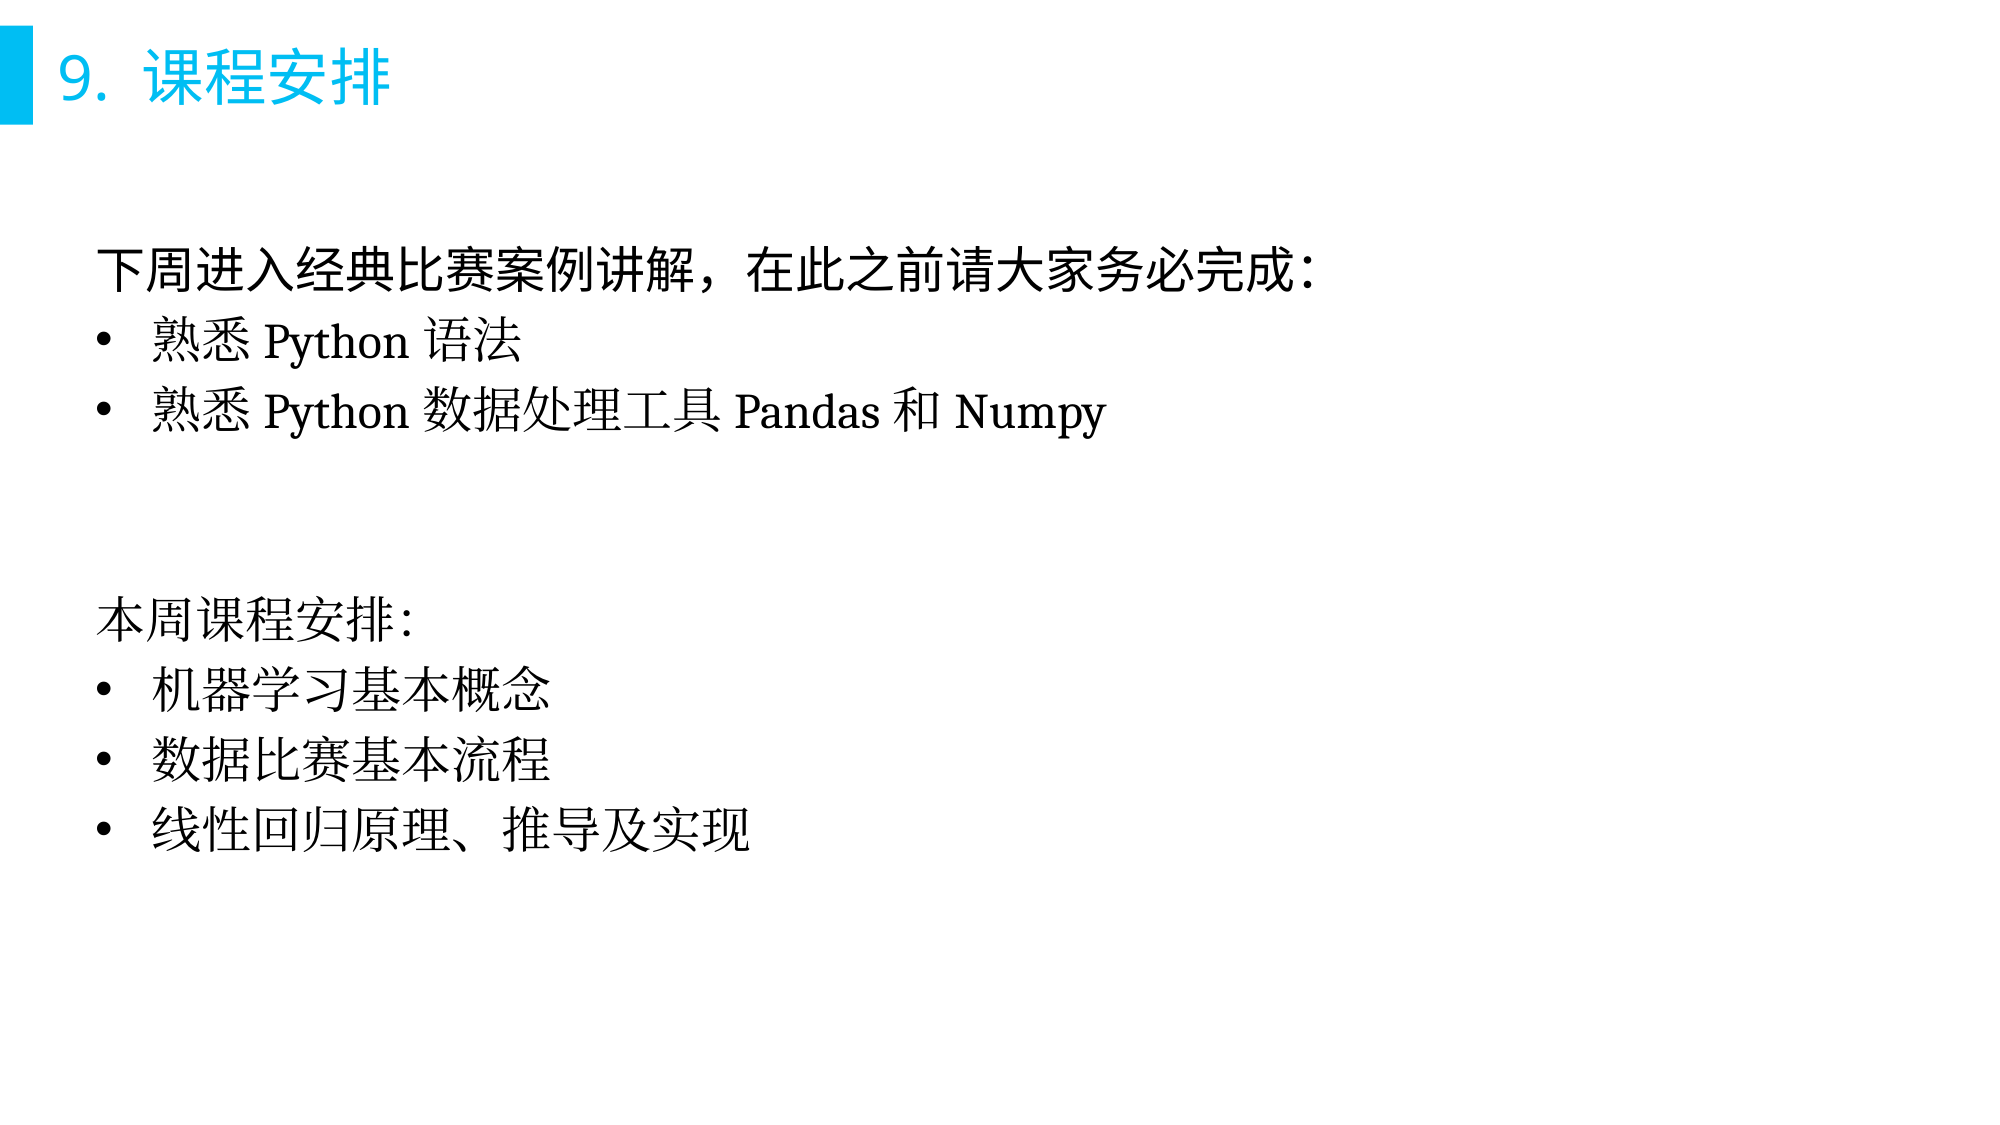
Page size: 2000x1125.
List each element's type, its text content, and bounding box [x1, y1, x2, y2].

text_box 下周进入经典比赛案例讲解，在此之前请大家务必完成： 熟悉Python语法 熟悉Python数据处理工具Pandas和Numpy 本周课程安排： 机器学习基本概念 数据比赛基本流程 线性回归原理、推导及实现 [80, 160, 1842, 1083]
title 9. 课程安排 [42, 25, 1933, 125]
